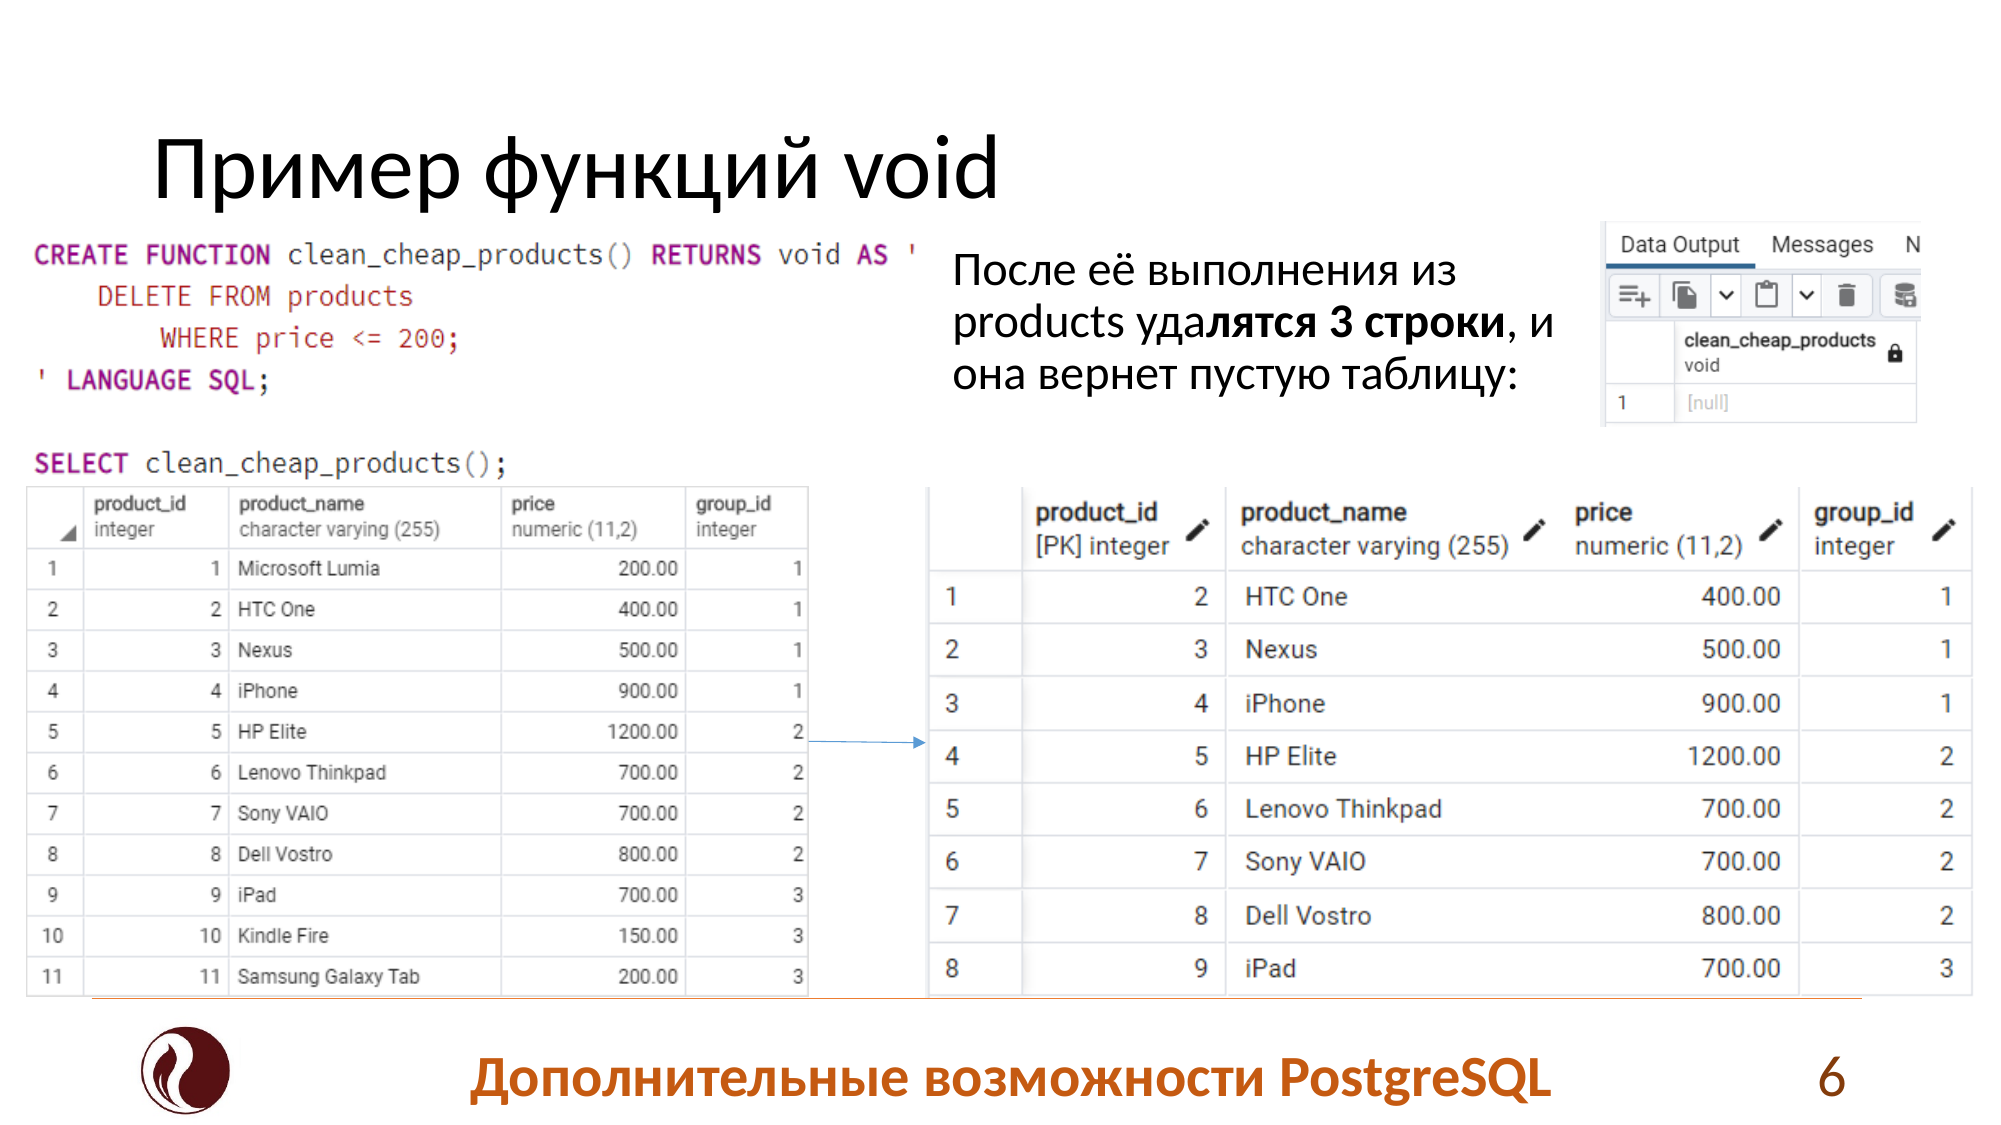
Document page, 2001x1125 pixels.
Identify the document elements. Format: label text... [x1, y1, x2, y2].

title Пример функций void [137, 59, 1863, 278]
slide_number 6 [1412, 1042, 1863, 1103]
list После её выполнения из products удалятся 3 строки, и она вернет пустую таблицу: [938, 236, 1588, 443]
footer Дополнительные возможности PostgreSQL [409, 1042, 1412, 1103]
picture [1600, 221, 1921, 427]
picture [62, 1016, 241, 1125]
picture [26, 236, 1980, 998]
